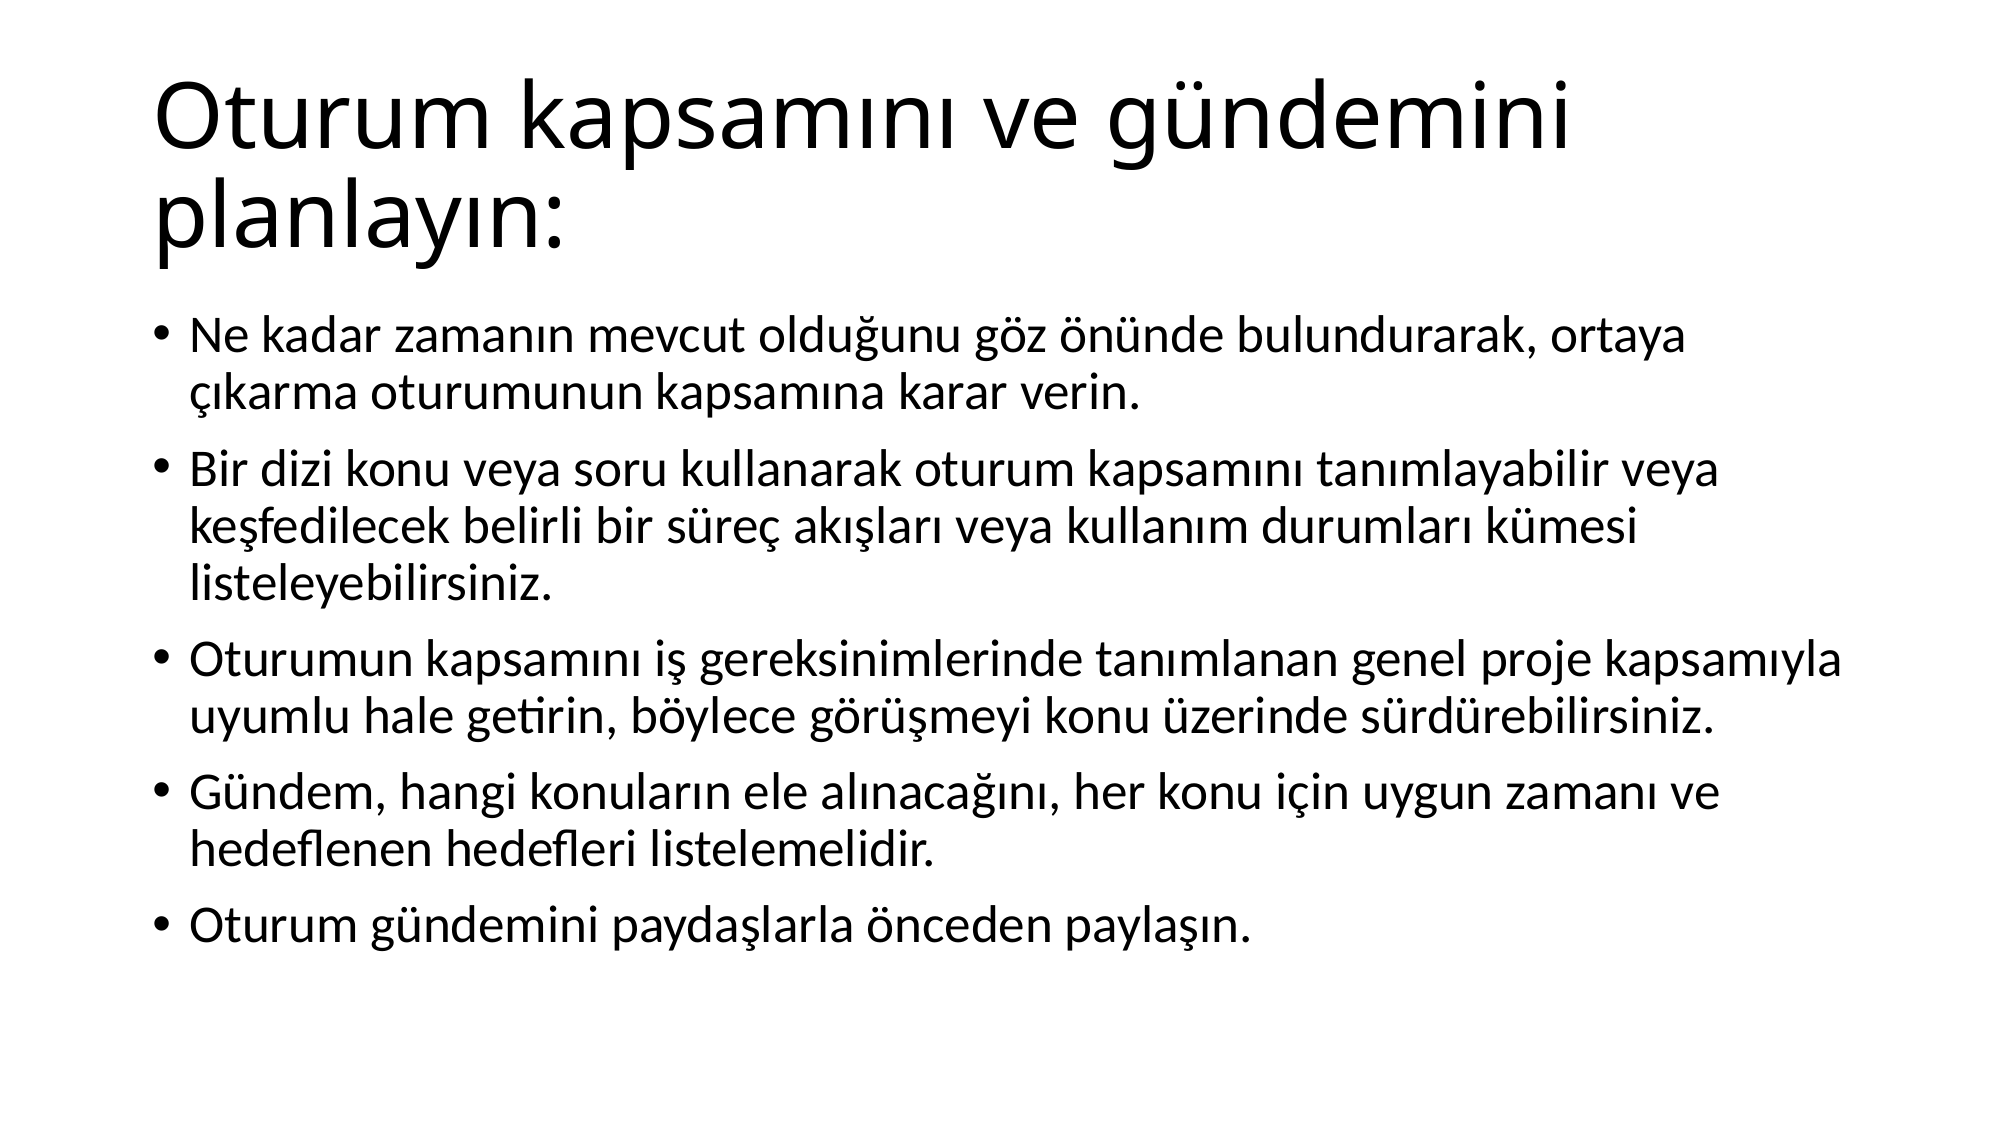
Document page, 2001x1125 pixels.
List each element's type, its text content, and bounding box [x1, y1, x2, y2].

list Ne kadar zamanın mevcut olduğunu göz önünde bulundurarak, ortaya çıkarma oturumunun kapsamına karar verin. Bir dizi konu veya soru kullanarak oturum kapsamını tanımlayabilir veya keşfedilecek belirli bir süreç akışları veya kullanım durumları kümesi listeleyebilirsiniz. Oturumun kapsamını iş gereksinimlerinde tanımlanan genel proje kapsamıyla uyumlu hale getirin, böylece görüşmeyi konu üzerinde sürdürebilirsiniz. Gündem, hangi konuların ele alınacağını, her konu için uygun zamanı ve hedeflenen hedefleri listelemelidir. Oturum gündemini paydaşlarla önceden paylaşın. [137, 299, 1863, 1014]
title Oturum kapsamını ve gündemini planlayın: [137, 59, 1863, 278]
